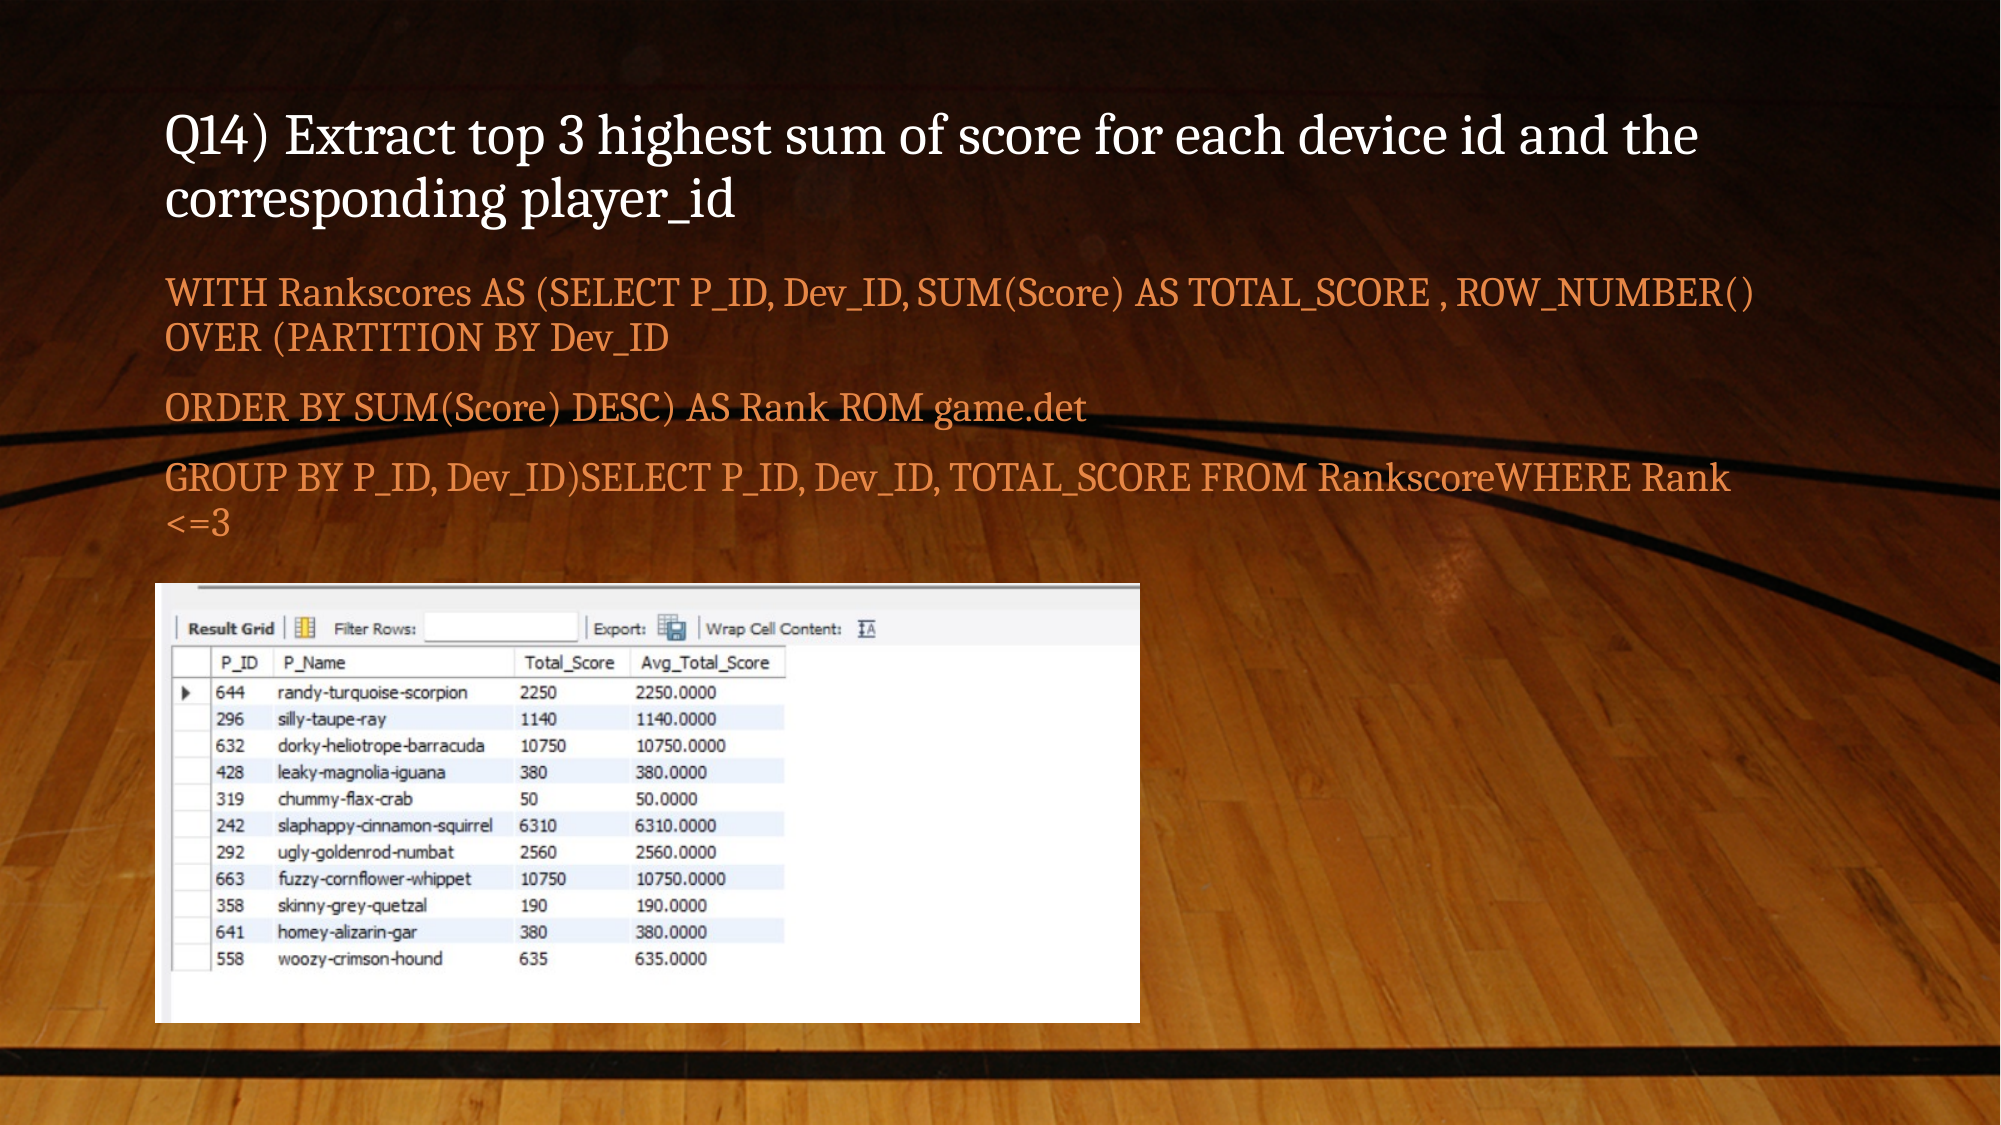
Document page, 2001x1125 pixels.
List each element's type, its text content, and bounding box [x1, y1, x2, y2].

title Q14) Extract top 3 highest sum of score for each device id and the corresponding player_id [150, 0, 1800, 238]
picture [0, 0, 2001, 1125]
list WITH Rankscores AS (SELECT P_ID, Dev_ID, SUM(Score) AS TOTAL_SCORE , ROW_NUMBER() OVER (PARTITION BY Dev_ID ORDER BY SUM(Score) DESC) AS Rank ROM game.det GROUP BY P_ID, Dev_ID)SELECT P_ID, Dev_ID, TOTAL_SCORE FROM RankscoreWHERE Rank <=3 [150, 262, 1800, 563]
